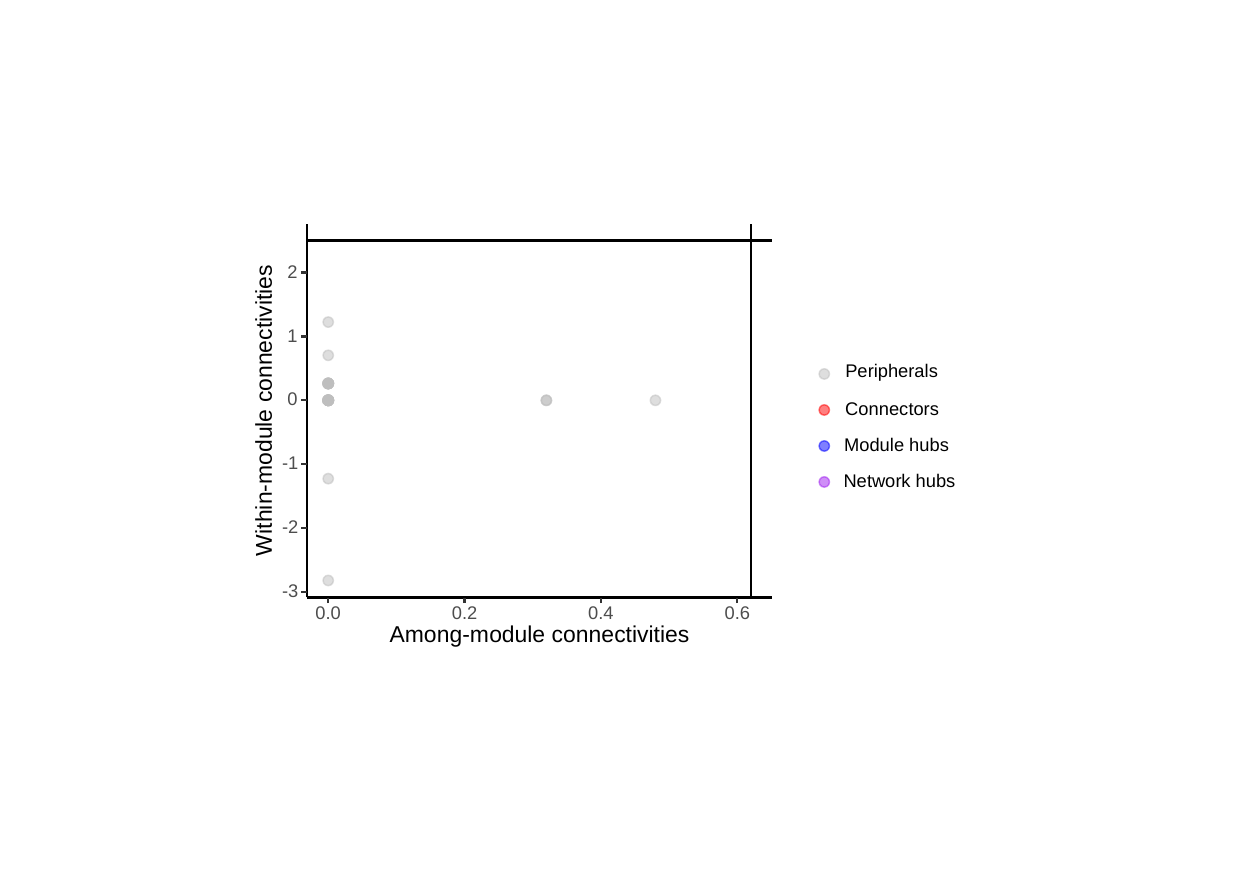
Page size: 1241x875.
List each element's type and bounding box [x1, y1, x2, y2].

text_box [244, 211, 996, 663]
